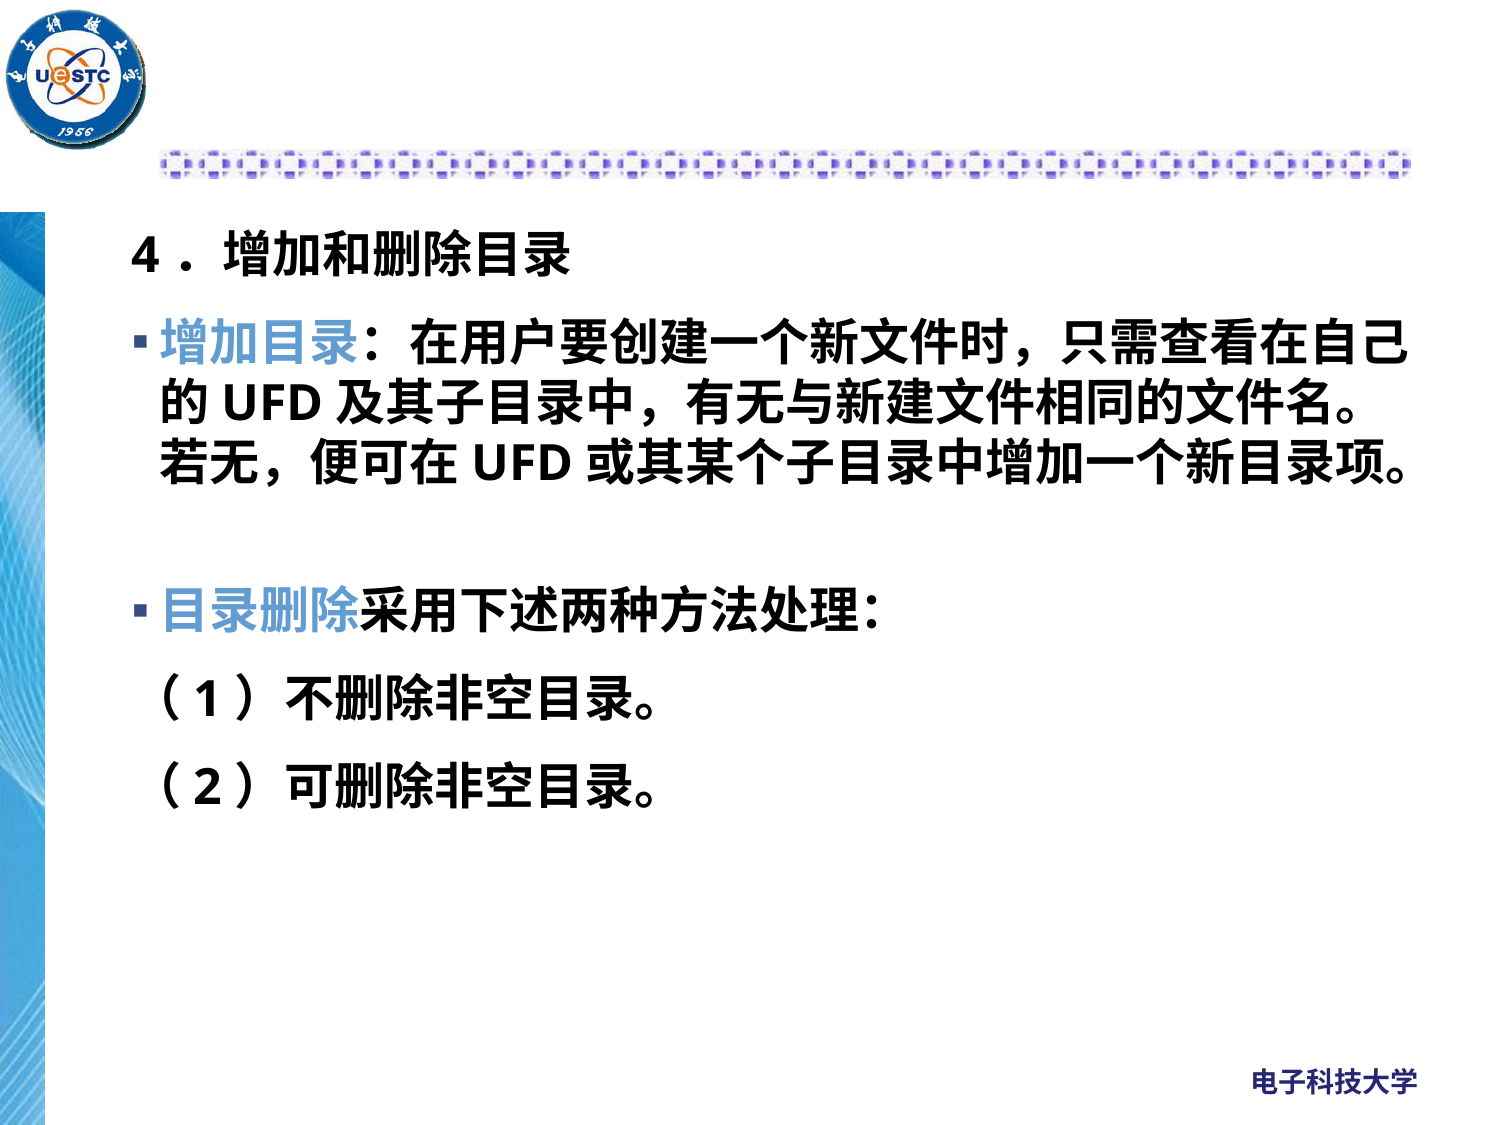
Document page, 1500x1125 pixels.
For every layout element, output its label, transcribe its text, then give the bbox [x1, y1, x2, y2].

picture [0, 212, 45, 1125]
picture [159, 149, 1411, 179]
picture [5, 0, 146, 150]
list 4．增加和删除目录 增加目录：在用户要创建一个新文件时，只需查看在自己的UFD及其子目录中，有无与新建文件相同的文件名。若无，便可在UFD或其某个子目录中增加一个新目录项。 目录删除采用下述两种方法处理： （1）不删除非空目录。 （2）可删除非空目录。 [116, 215, 1442, 1062]
